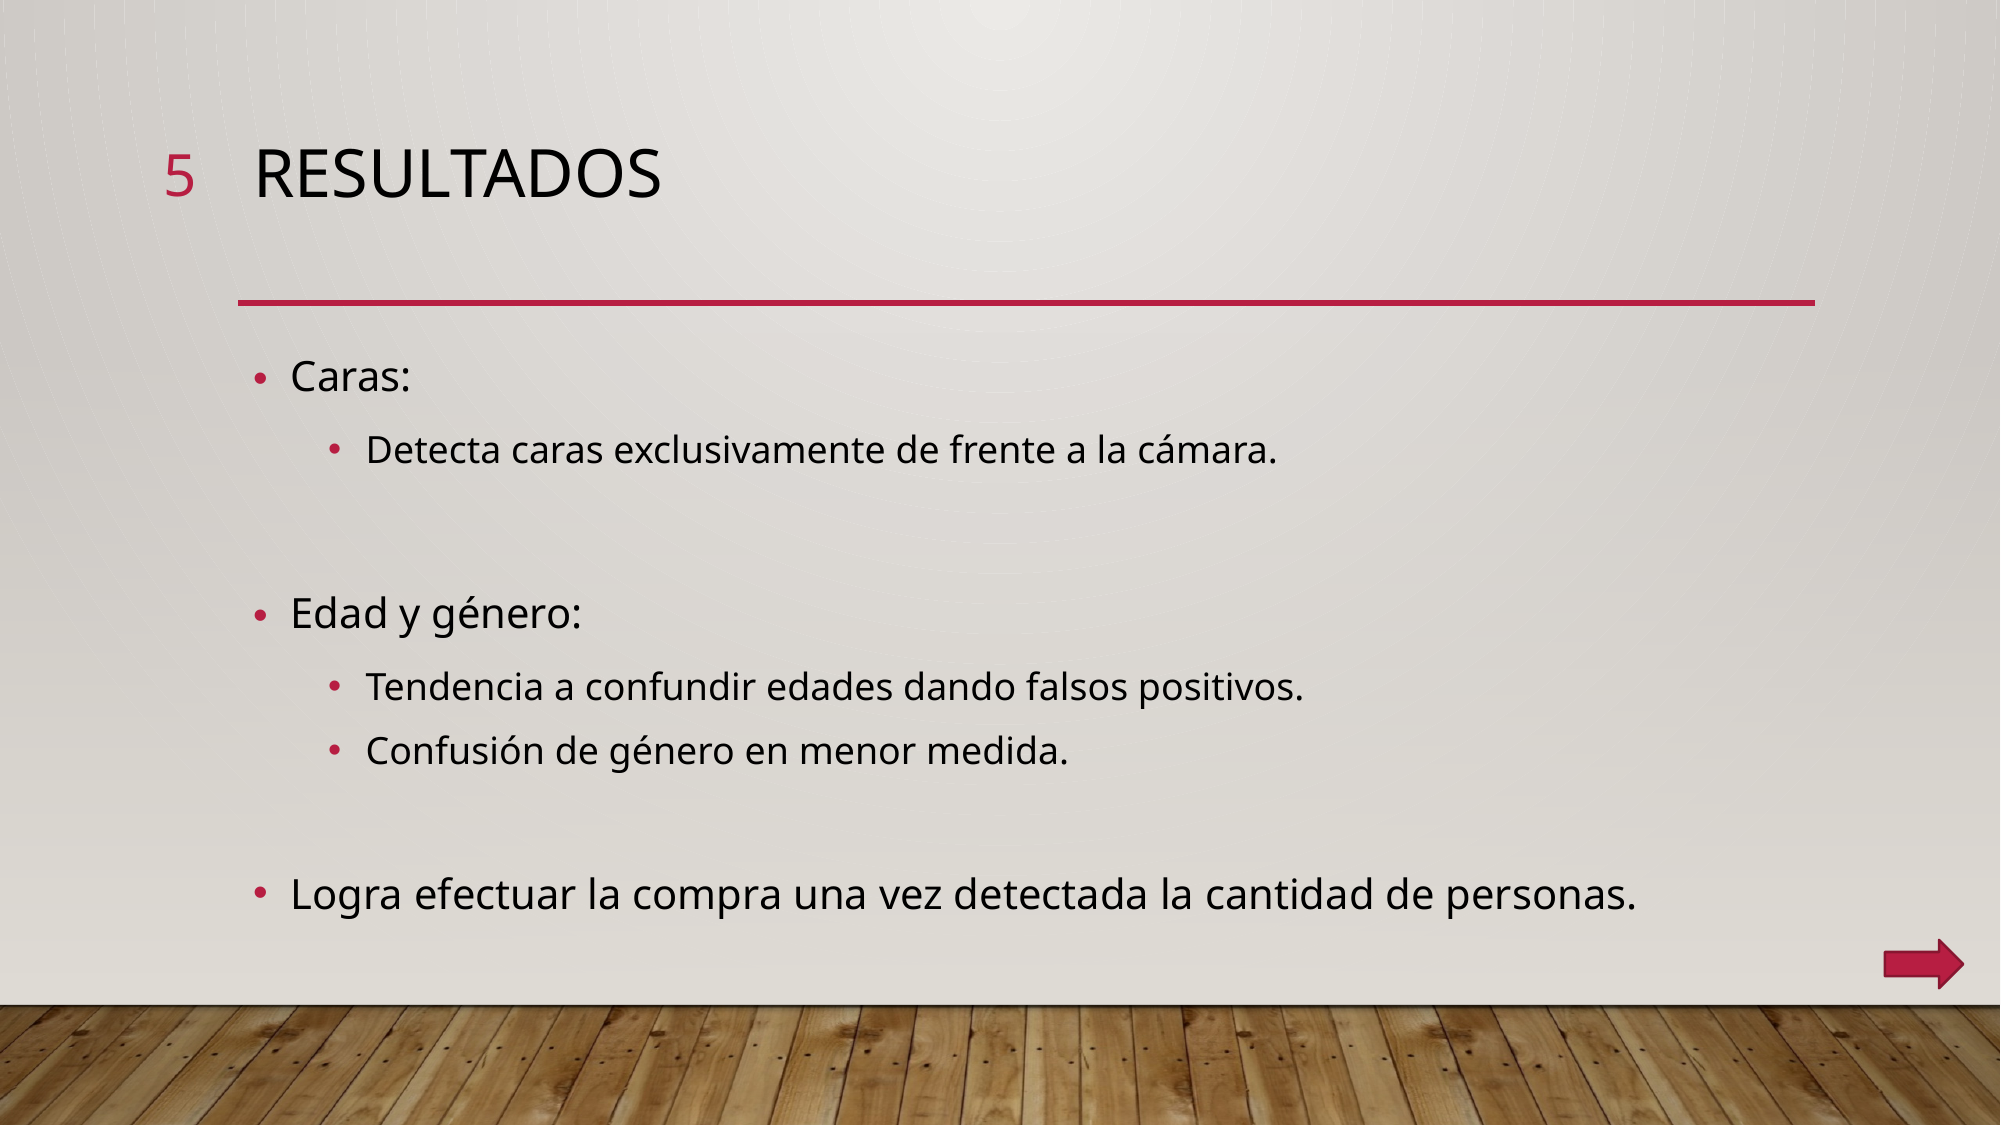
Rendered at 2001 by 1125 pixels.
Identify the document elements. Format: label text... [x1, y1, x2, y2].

list Caras: Detecta caras exclusivamente de frente a la cámara. Edad y género: Tendencia a confundir edades dando falsos positivos. Confusión de género en menor medida. Logra efectuar la compra una vez detectada la cantidad de personas. [238, 330, 1814, 897]
picture [0, 1005, 2000, 1125]
text_box [1883, 938, 1965, 990]
title Resultados [238, 131, 1814, 305]
slide_number 5 [78, 131, 212, 214]
